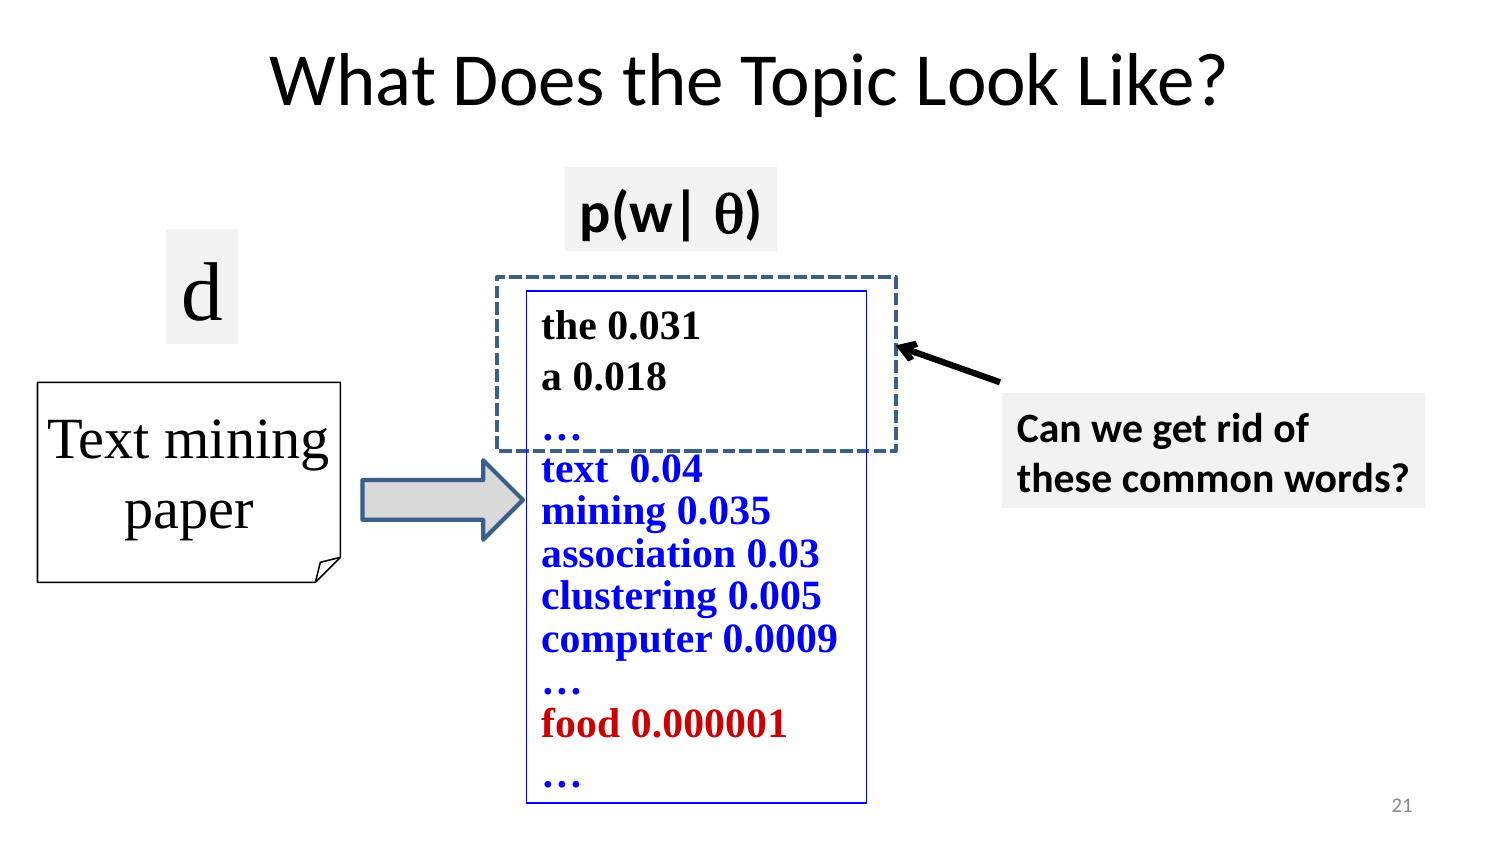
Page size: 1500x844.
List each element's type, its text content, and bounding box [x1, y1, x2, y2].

text_box [360, 458, 508, 542]
text_box the 0.031 a 0.018 … text 0.04 mining 0.035 association 0.03 clustering 0.005 computer 0.0009 … food 0.000001 … [526, 518, 867, 803]
slide_number 21 [1074, 782, 1425, 827]
text_box Text mining paper [37, 382, 341, 583]
text_box d [166, 229, 238, 344]
title What Does the Topic Look Like? [75, 5, 1425, 146]
text_box p(w| ) [565, 166, 778, 252]
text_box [496, 276, 1432, 510]
